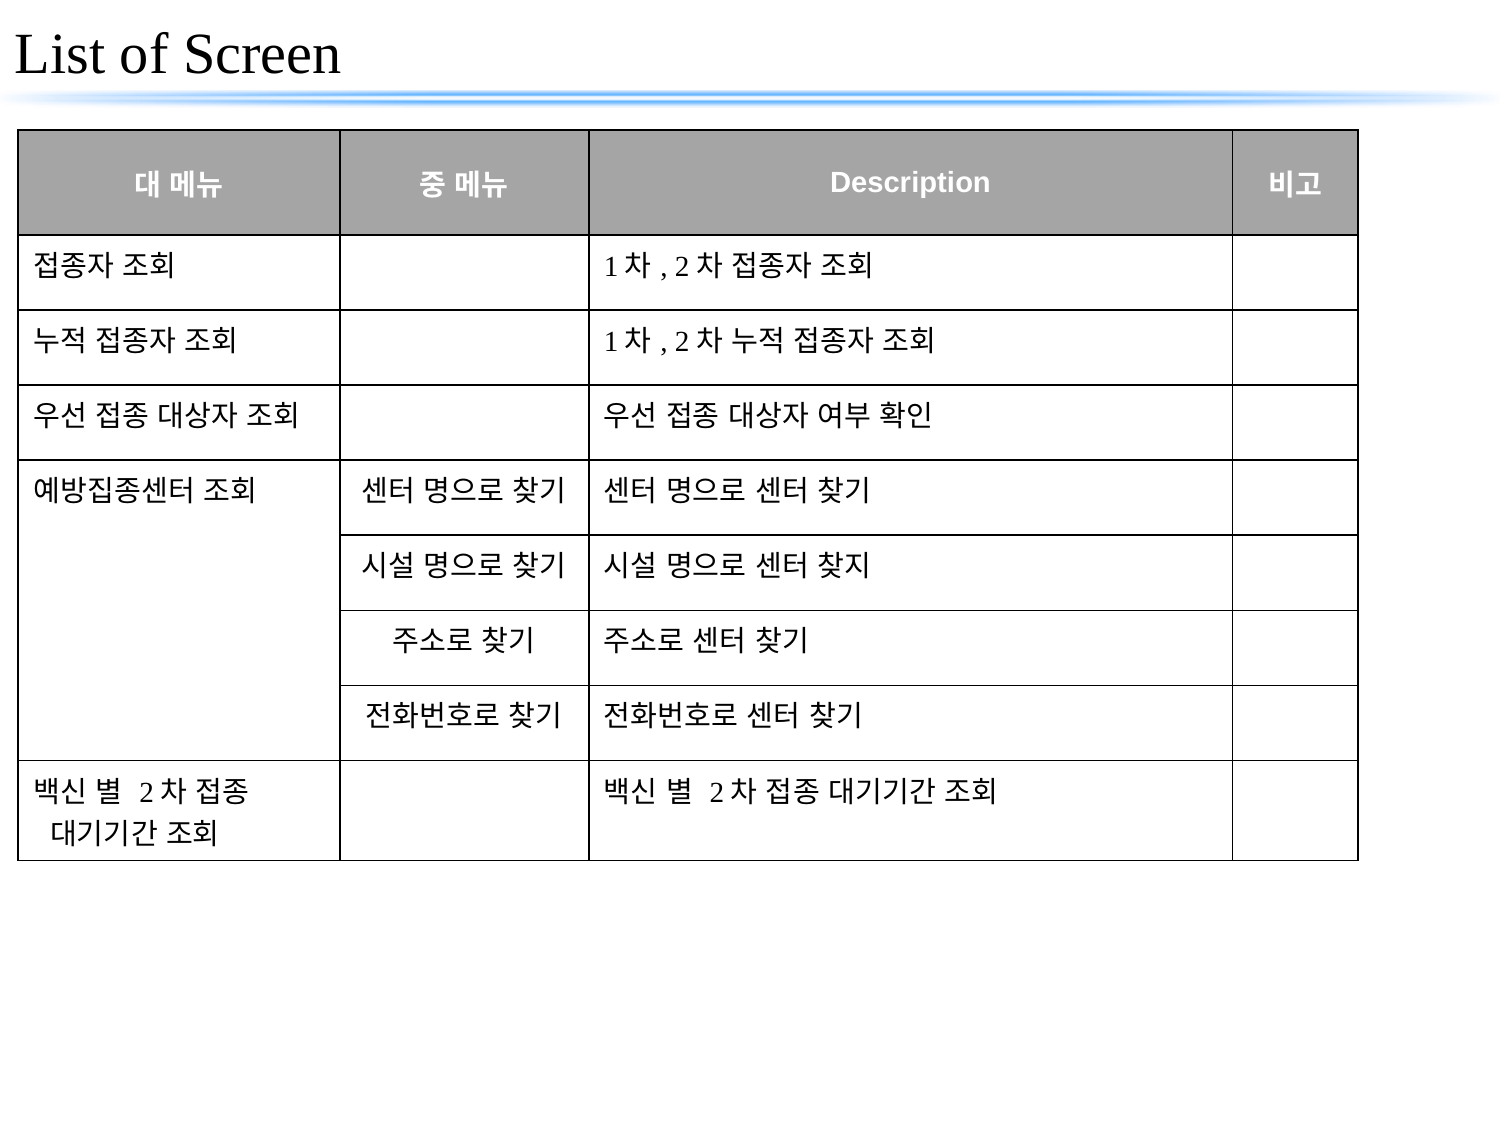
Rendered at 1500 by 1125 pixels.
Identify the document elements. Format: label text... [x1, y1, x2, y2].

table_cell [341, 386, 588, 459]
table_cell 누적 접종자 조회 [19, 311, 339, 384]
picture [0, 101, 1500, 108]
table_cell 센터 명으로 센터 찾기 [590, 461, 1232, 534]
table_cell 시설 명으로 센터 찾지 [590, 536, 1232, 610]
table_cell 시설 명으로 찾기 [341, 536, 588, 610]
table_cell [1233, 686, 1357, 760]
table_cell 우선 접종 대상자 여부 확인 [590, 386, 1232, 459]
table_cell [341, 311, 588, 384]
table_header 비고 [1233, 131, 1357, 234]
table_cell [1233, 386, 1357, 459]
text_box List of Screen [0, 0, 1500, 101]
table_header Description [590, 131, 1232, 234]
table_cell [1233, 236, 1357, 309]
table_cell 1차, 2차 누적 접종자 조회 [590, 311, 1232, 384]
table_cell [1233, 536, 1357, 610]
table_cell [1233, 611, 1357, 685]
table_cell 전화번호로 찾기 [341, 686, 588, 760]
table_cell 1차, 2차 접종자 조회 [590, 236, 1232, 309]
table_cell 접종자 조회 [19, 236, 339, 309]
table_cell 백신 별 2차 접종 대기기간 조회 [590, 761, 1232, 860]
table_cell [341, 236, 588, 309]
table_header 중 메뉴 [341, 131, 588, 234]
table_cell [341, 761, 588, 860]
table_header 대 메뉴 [19, 131, 339, 234]
table_cell 우선 접종 대상자 조회 [19, 386, 339, 459]
table_cell [1233, 761, 1357, 860]
table_cell 전화번호로 센터 찾기 [590, 686, 1232, 760]
table_cell 백신 별 2차 접종 대기기간 조회 [19, 761, 339, 860]
table_cell 주소로 찾기 [341, 611, 588, 685]
table_cell 예방집종센터 조회 [19, 461, 339, 760]
table_cell 센터 명으로 찾기 [341, 461, 588, 534]
table_cell [1233, 461, 1357, 534]
table_cell [1233, 311, 1357, 384]
table_cell 주소로 센터 찾기 [590, 611, 1232, 685]
